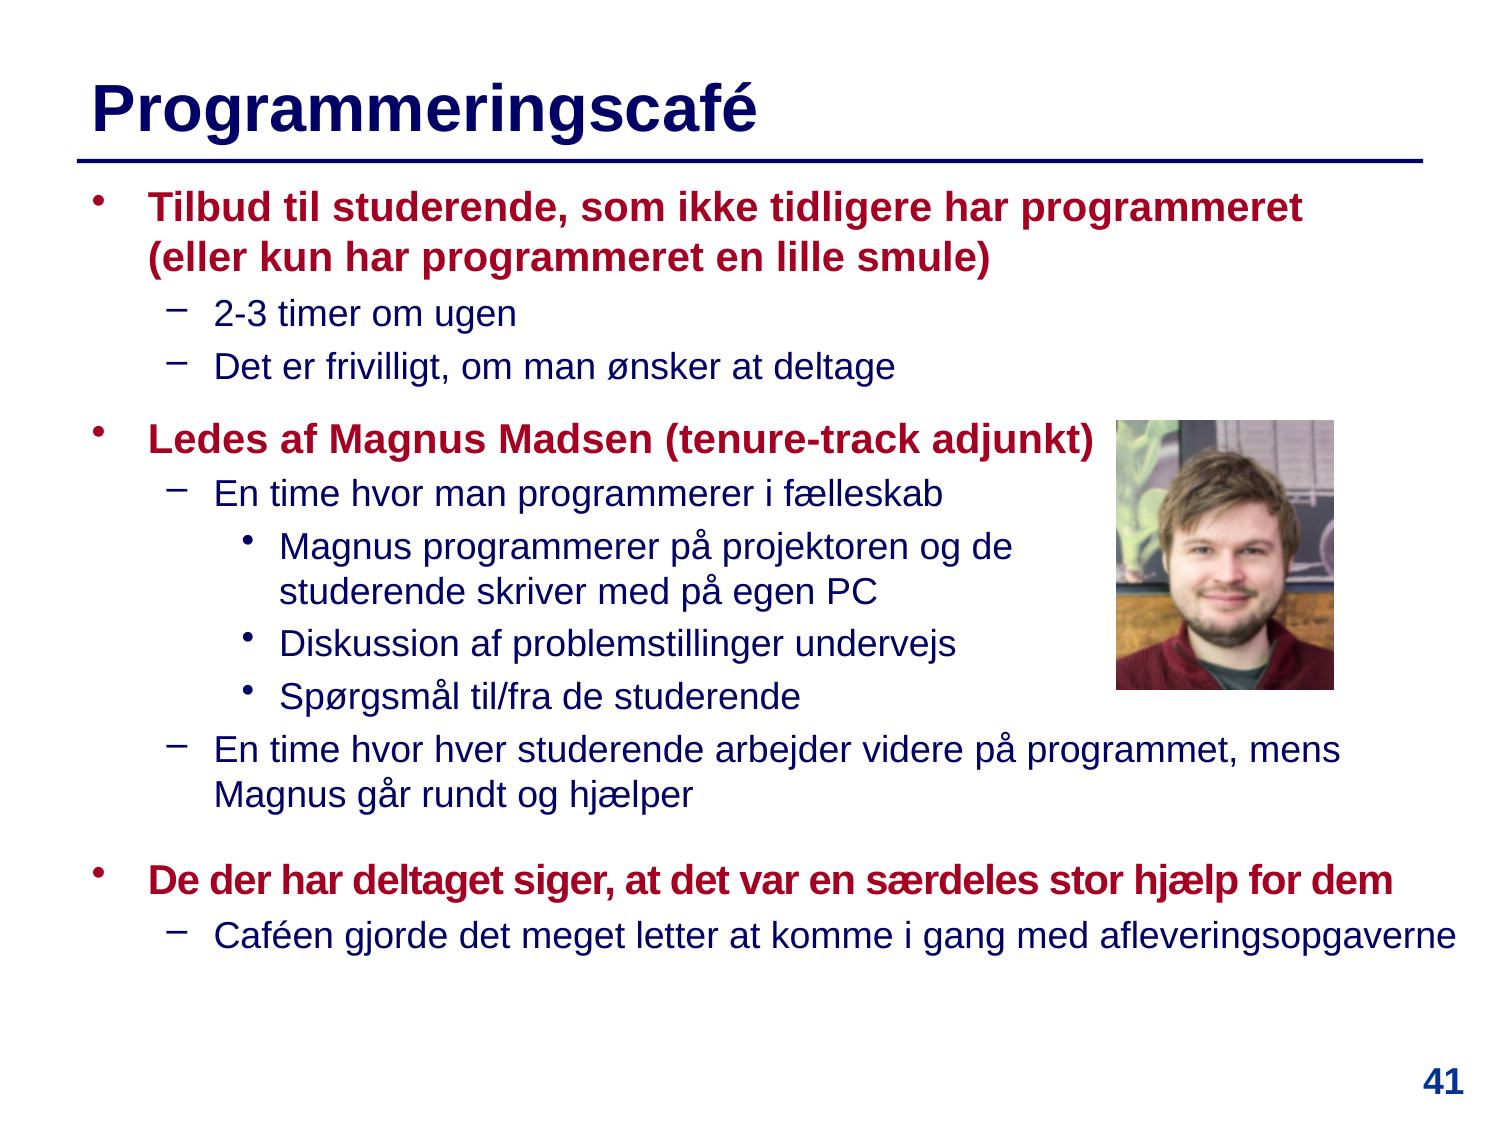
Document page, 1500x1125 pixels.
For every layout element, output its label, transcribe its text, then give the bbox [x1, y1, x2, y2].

list Tilbud til studerende, som ikke tidligere har programmeret (eller kun har programmeret en lille smule) 2-3 timer om ugen Det er frivilligt, om man ønsker at deltage Ledes af Magnus Madsen (tenure-track adjunkt) En time hvor man programmerer i fælleskab Magnus programmerer på projektoren og de studerende skriver med på egen PC Diskussion af problemstillinger undervejs Spørgsmål til/fra de studerende En time hvor hver studerende arbejder videre på programmet, mens Magnus går rundt og hjælper De der har deltaget siger, at det var en særdeles stor hjælp for dem Caféen gjorde det meget letter at komme i gang med afleveringsopgaverne [76, 172, 1483, 1106]
slide_number 41 [1387, 1050, 1500, 1125]
picture [1115, 420, 1334, 690]
title Programmeringscafé [76, 54, 1424, 155]
